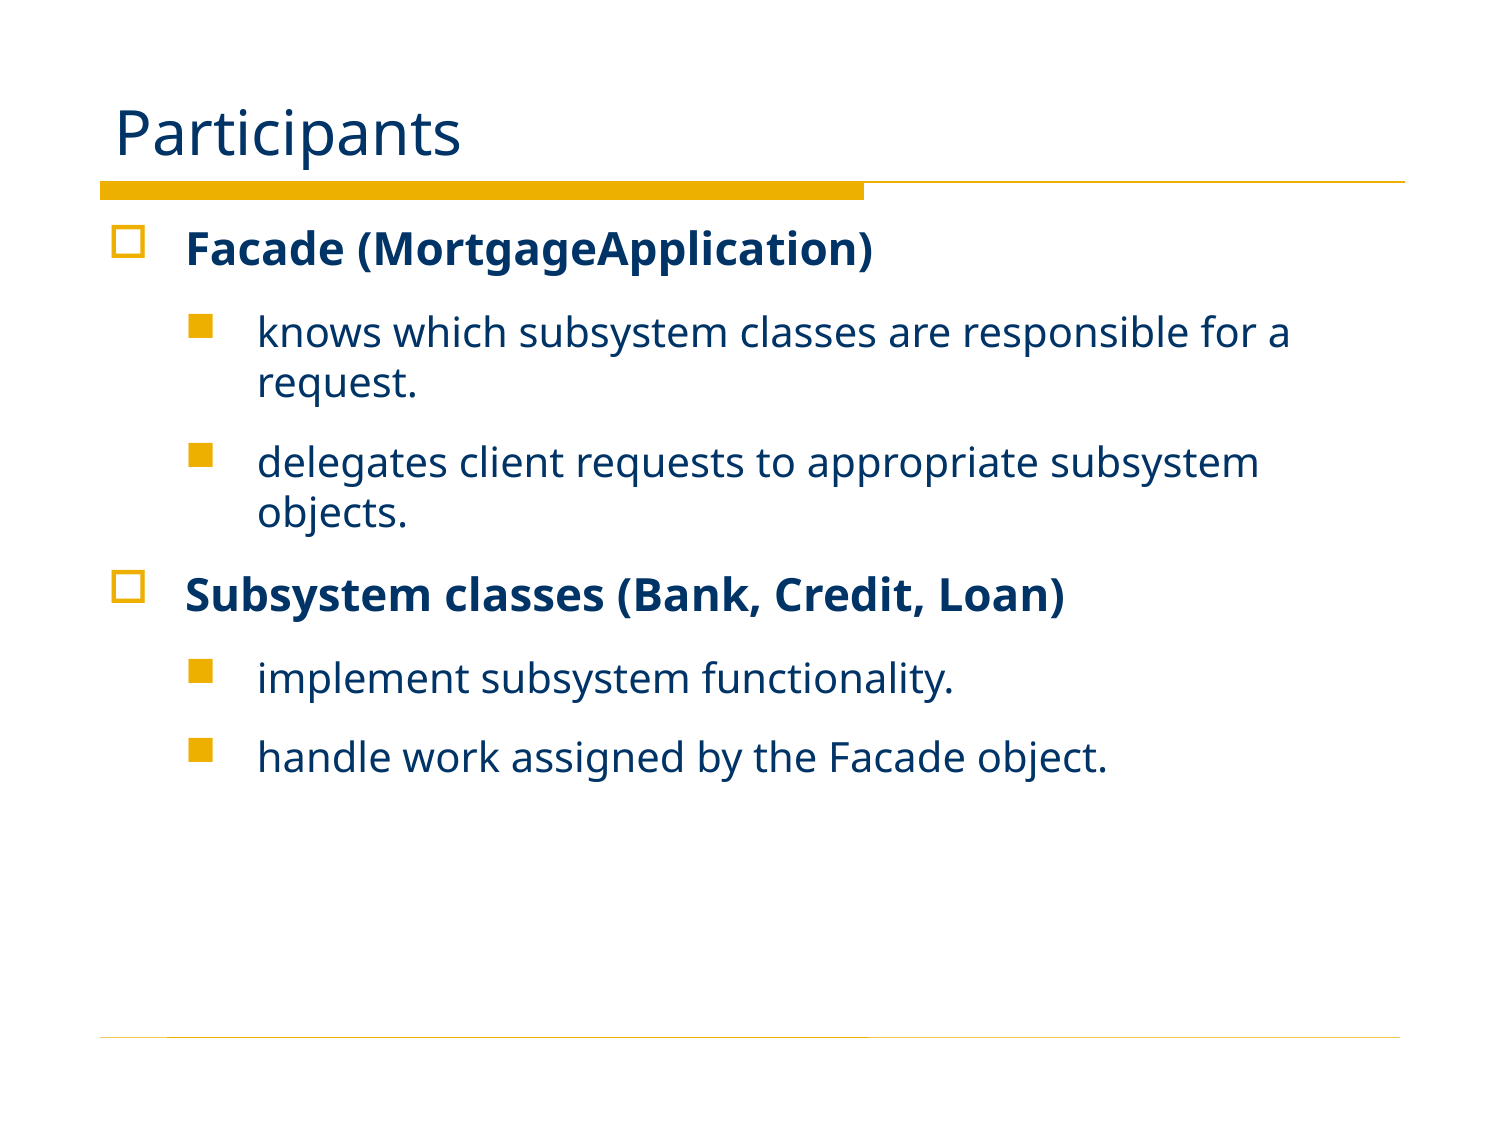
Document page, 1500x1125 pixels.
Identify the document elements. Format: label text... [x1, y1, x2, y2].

list Facade (MortgageApplication) knows which subsystem classes are responsible for a request. delegates client requests to appropriate subsystem objects. Subsystem classes (Bank, Credit, Loan) implement subsystem functionality. handle work assigned by the Facade object. [92, 212, 1406, 1013]
title Participants [99, 24, 1413, 176]
